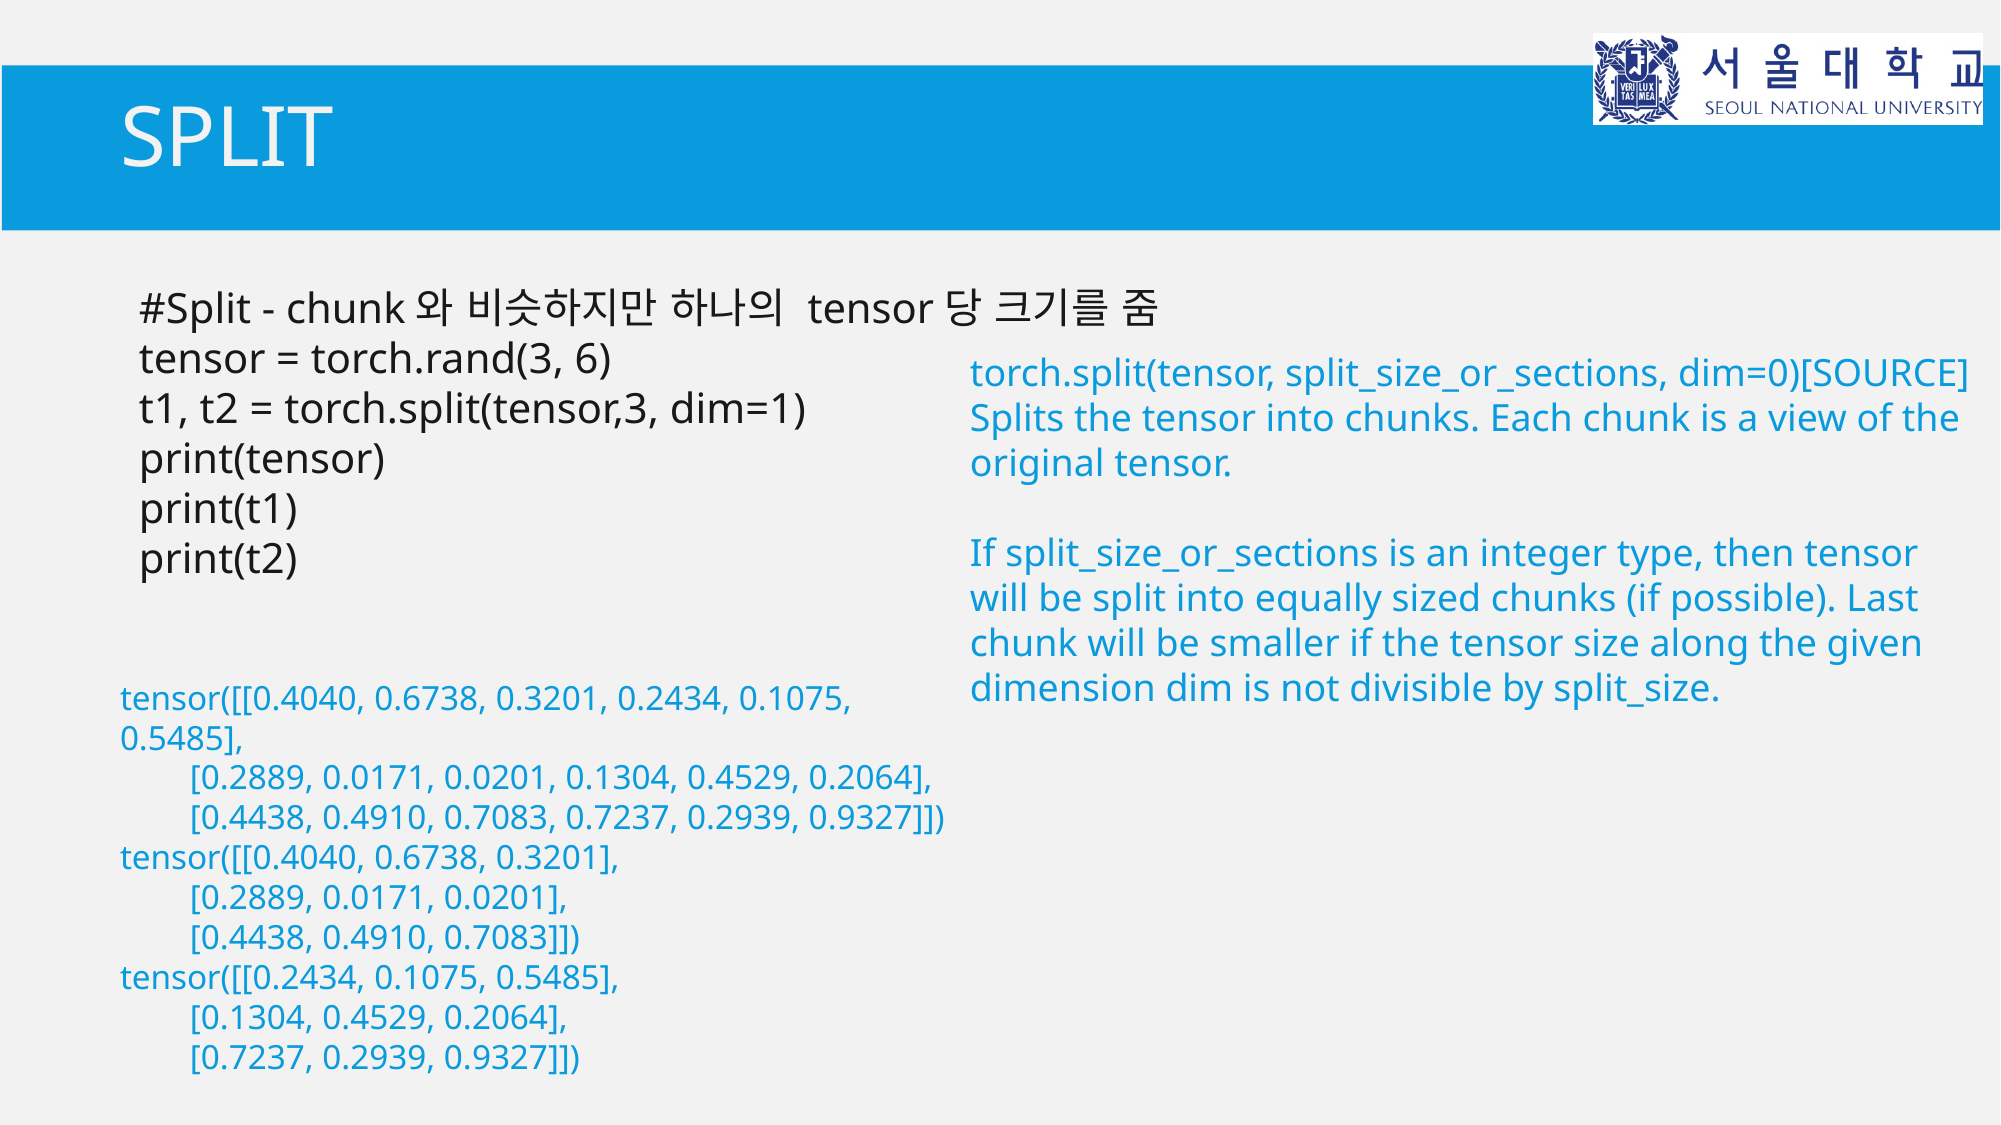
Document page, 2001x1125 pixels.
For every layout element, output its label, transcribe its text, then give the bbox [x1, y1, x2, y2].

title split [105, 62, 1806, 220]
text_box tensor([[0.4040, 0.6738, 0.3201, 0.2434, 0.1075, 0.5485], [0.2889, 0.0171, 0.0201, 0.1304, 0.4529, 0.2064], [0.4438, 0.4910, 0.7083, 0.7237, 0.2939, 0.9327]]) tensor([[0.4040, 0.6738, 0.3201], [0.2889, 0.0171, 0.0201], [0.4438, 0.4910, 0.7083]]) tensor([[0.2434, 0.1075, 0.5485], [0.1304, 0.4529, 0.2064], [0.7237, 0.2939, 0.9327]]) [105, 669, 1000, 1084]
text_box #Split - chunk와 비슷하지만 하나의 tensor당 크기를 줌 tensor = torch.rand(3, 6) t1, t2 = torch.split(tensor,3, dim=1) print(tensor) print(t1) print(t2) [124, 274, 1192, 590]
picture [1593, 33, 1983, 124]
text_box torch.split(tensor, split_size_or_sections, dim=0)[SOURCE] Splits the tensor into chunks. Each chunk is a view of the original tensor. If split_size_or_sections is an integer type, then tensor will be split into equally sized chunks (if possible). Last chunk will be smaller if the tensor size along the given dimension dim is not divisible by split_size. [955, 341, 1998, 717]
